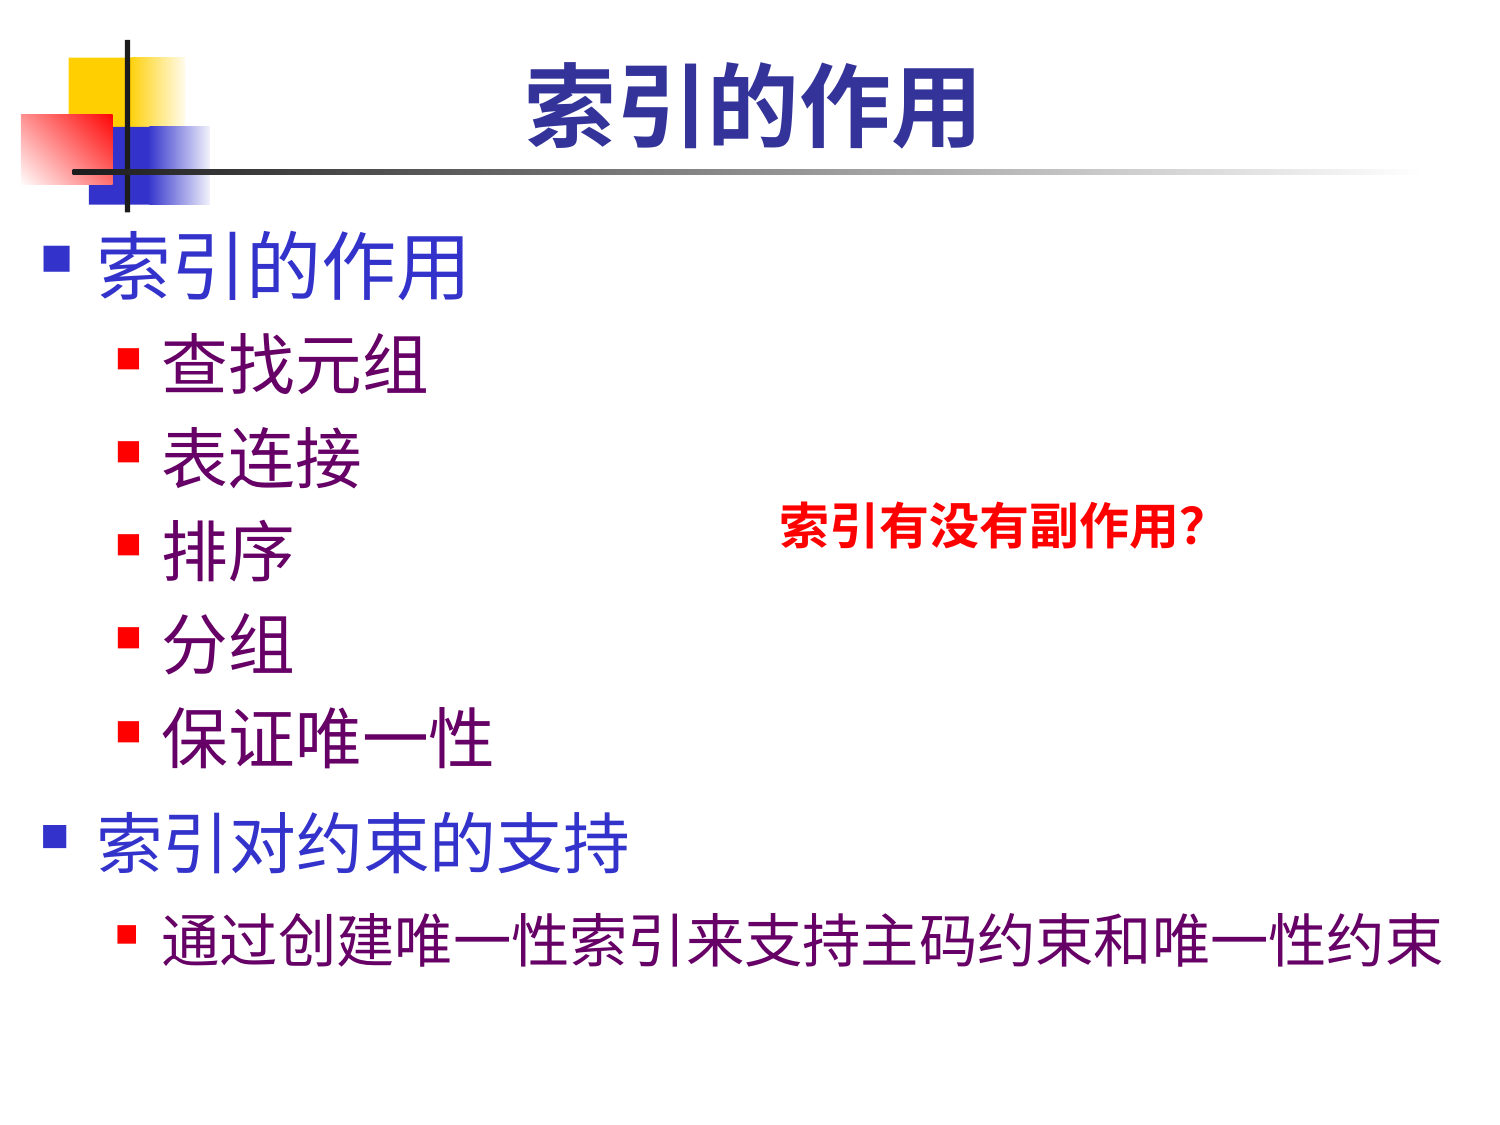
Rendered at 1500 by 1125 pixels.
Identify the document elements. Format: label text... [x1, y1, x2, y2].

list 索引的作用 查找元组 表连接 排序 分组 保证唯一性 索引对约束的支持 通过创建唯一性索引来支持主码约束和唯一性约束 [24, 212, 1470, 1101]
title 索引的作用 [57, 27, 1451, 167]
text_box 索引有没有副作用？ [764, 486, 1500, 562]
